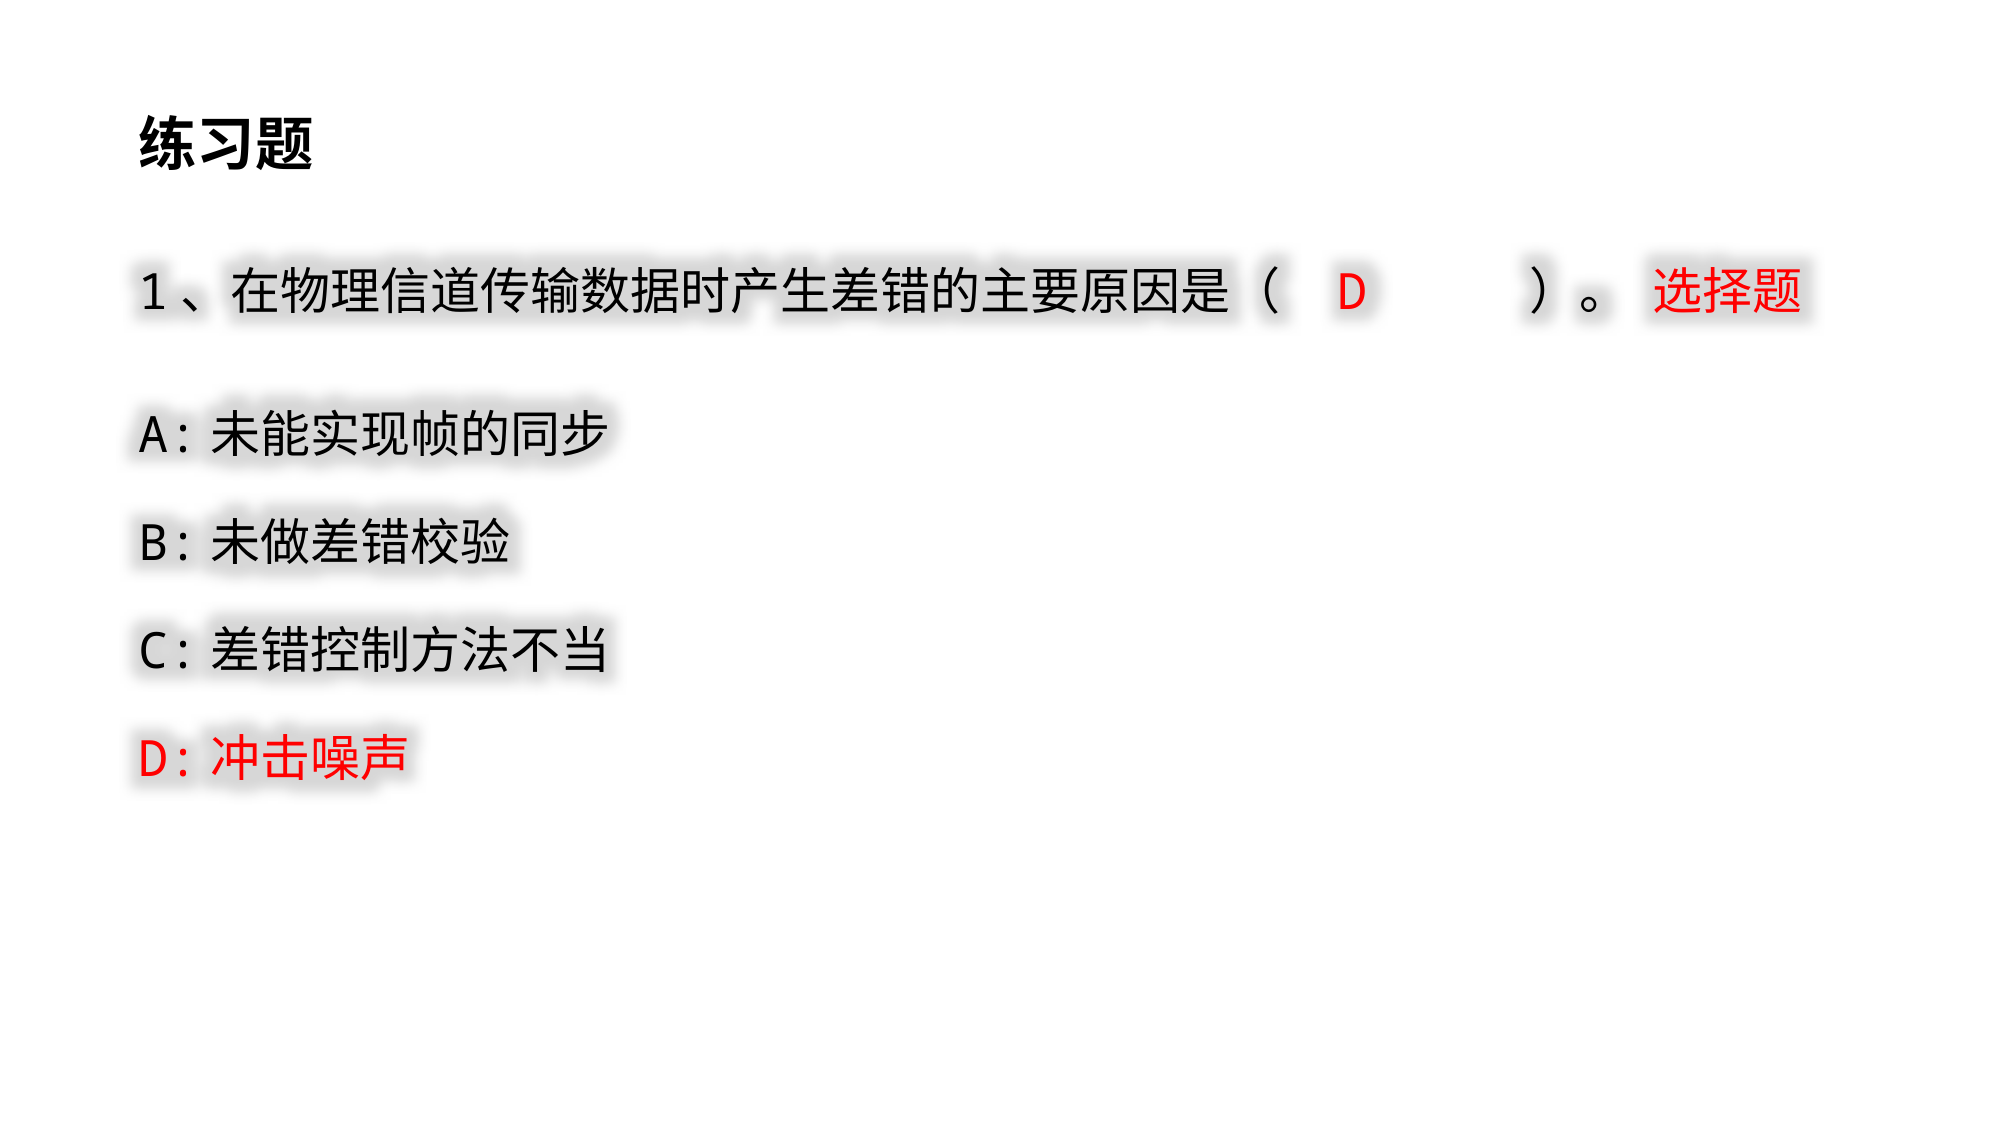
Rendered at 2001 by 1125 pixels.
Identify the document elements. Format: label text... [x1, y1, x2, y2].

text_box 1、在物理信道传输数据时产生差错的主要原因是（ D ）。 选择题 A:未能实现帧的同步 B:未做差错校验 C:差错控制方法不当 D:冲击噪声 [120, 219, 1839, 1047]
text_box 练习题 [120, 97, 1568, 187]
